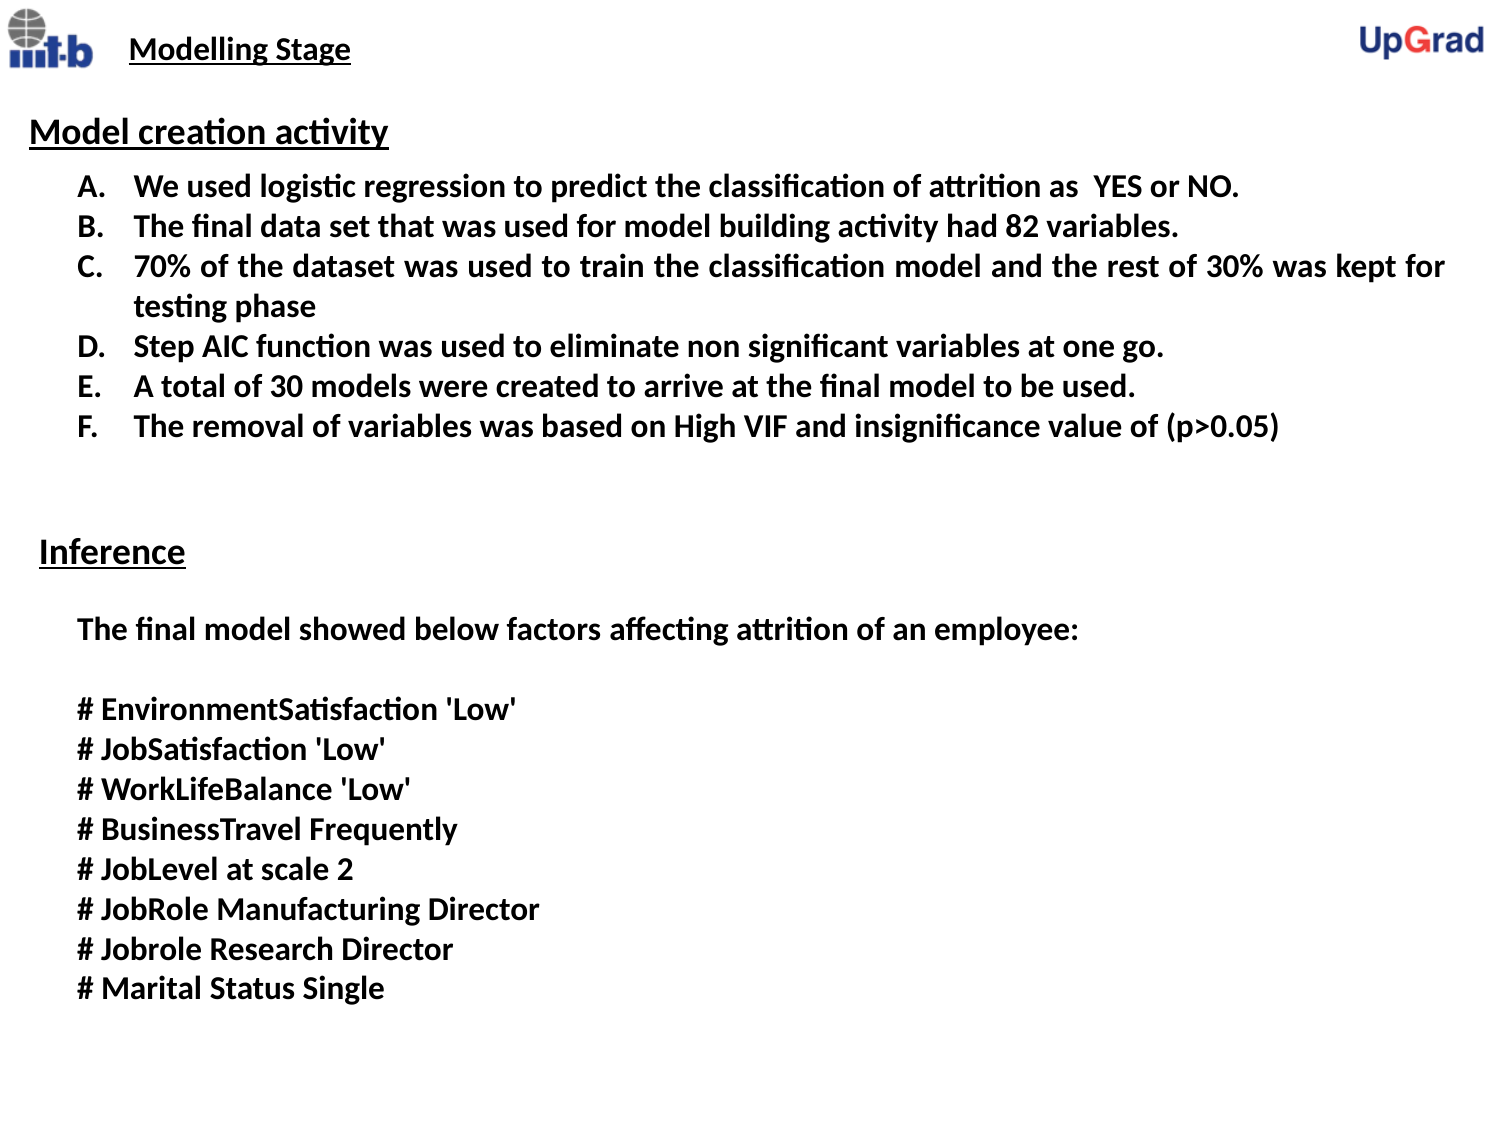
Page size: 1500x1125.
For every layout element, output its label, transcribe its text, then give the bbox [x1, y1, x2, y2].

picture [0, 0, 101, 76]
text_box We used logistic regression to predict the classification of attrition as YES or NO. The final data set that was used for model building activity had 82 variables. 70% of the dataset was used to train the classification model and the rest of 30% was kept for testing phase Step AIC function was used to eliminate non significant variables at one go. A total of 30 models were created to arrive at the final model to be used. The removal of variables was based on High VIF and insignificance value of (p>0.05) [62, 156, 1463, 452]
picture [1357, 19, 1488, 63]
text_box Modelling Stage [113, 19, 367, 75]
text_box The final model showed below factors affecting attrition of an employee: # EnvironmentSatisfaction 'Low' # JobSatisfaction 'Low' # WorkLifeBalance 'Low' # BusinessTravel Frequently # JobLevel at scale 2 # JobRole Manufacturing Director # Jobrole Research Director # Marital Status Single [62, 599, 1423, 1014]
text_box Inference [24, 519, 201, 580]
text_box Model creation activity [13, 99, 405, 160]
